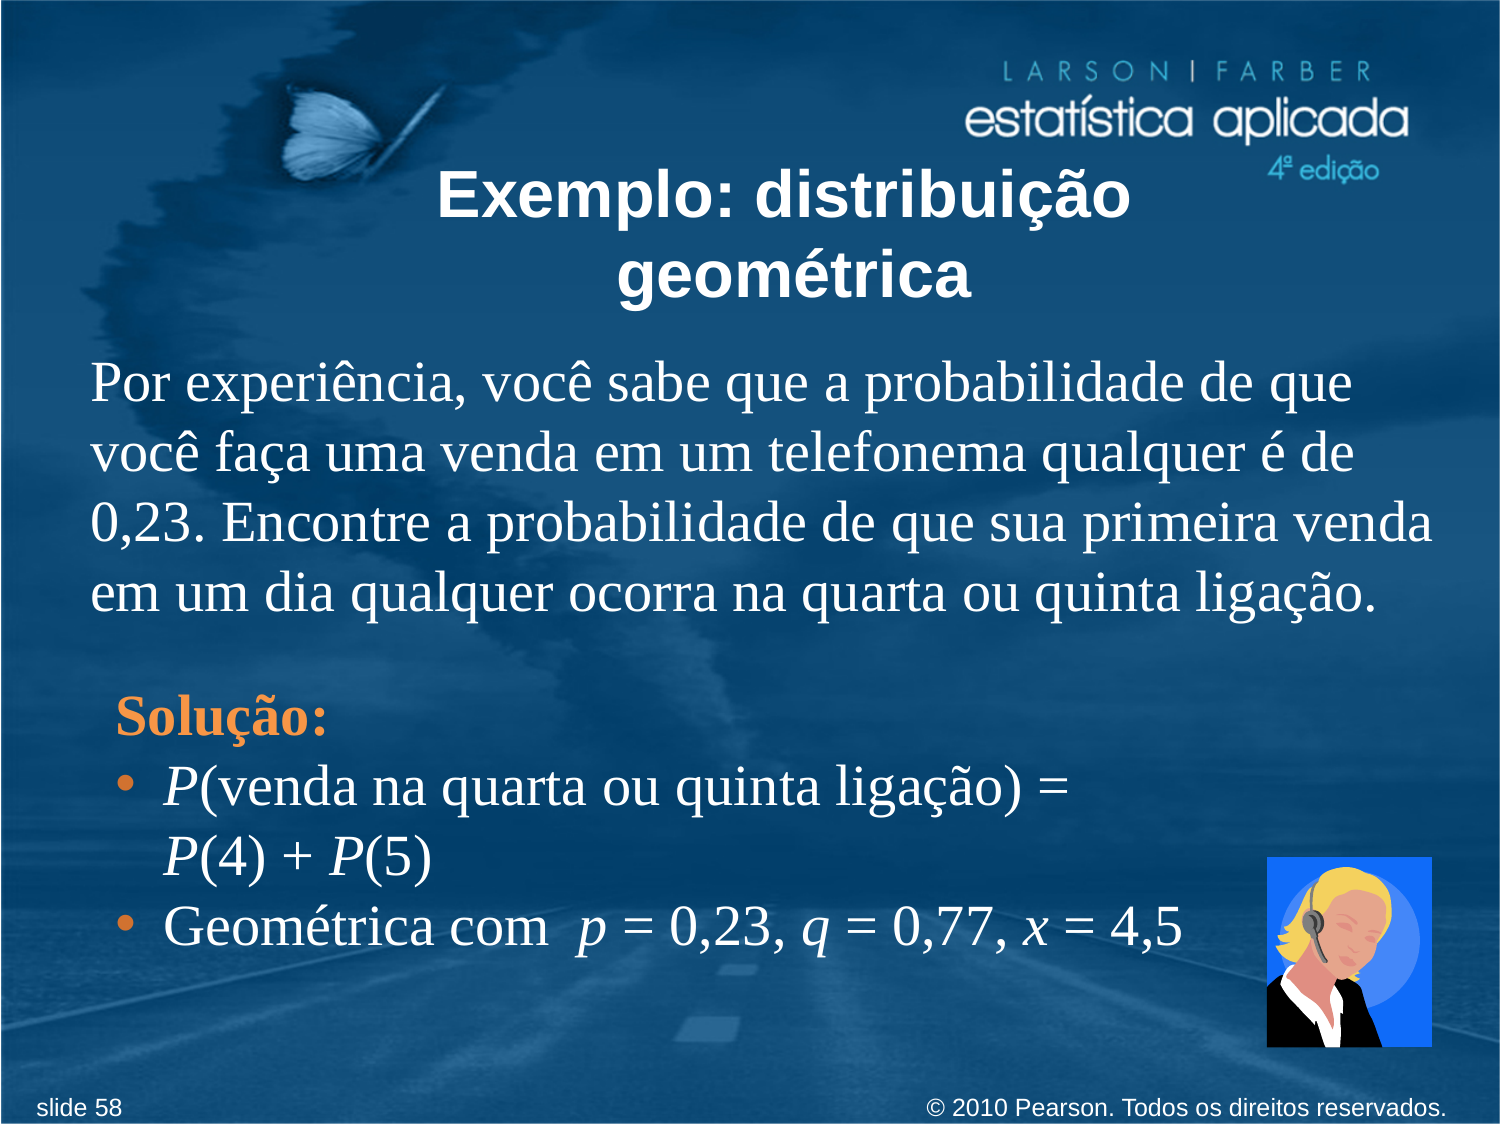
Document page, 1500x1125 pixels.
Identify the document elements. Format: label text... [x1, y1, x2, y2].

list Por experiência, você sabe que a probabilidade de que você faça uma venda em um telefonema qualquer é de 0,23. Encontre a probabilidade de que sua primeira venda em um dia qualquer ocorra na quarta ou quinta ligação. [75, 335, 1465, 641]
picture [0, 0, 1500, 1125]
text_box Solução: P(venda na quarta ou quinta ligação) = P(4) + P(5) Geométrica com p = 0,23, q = 0,77, x = 4,5 [100, 669, 1345, 965]
title Exemplo: distribuição geométrica [118, 136, 1469, 325]
